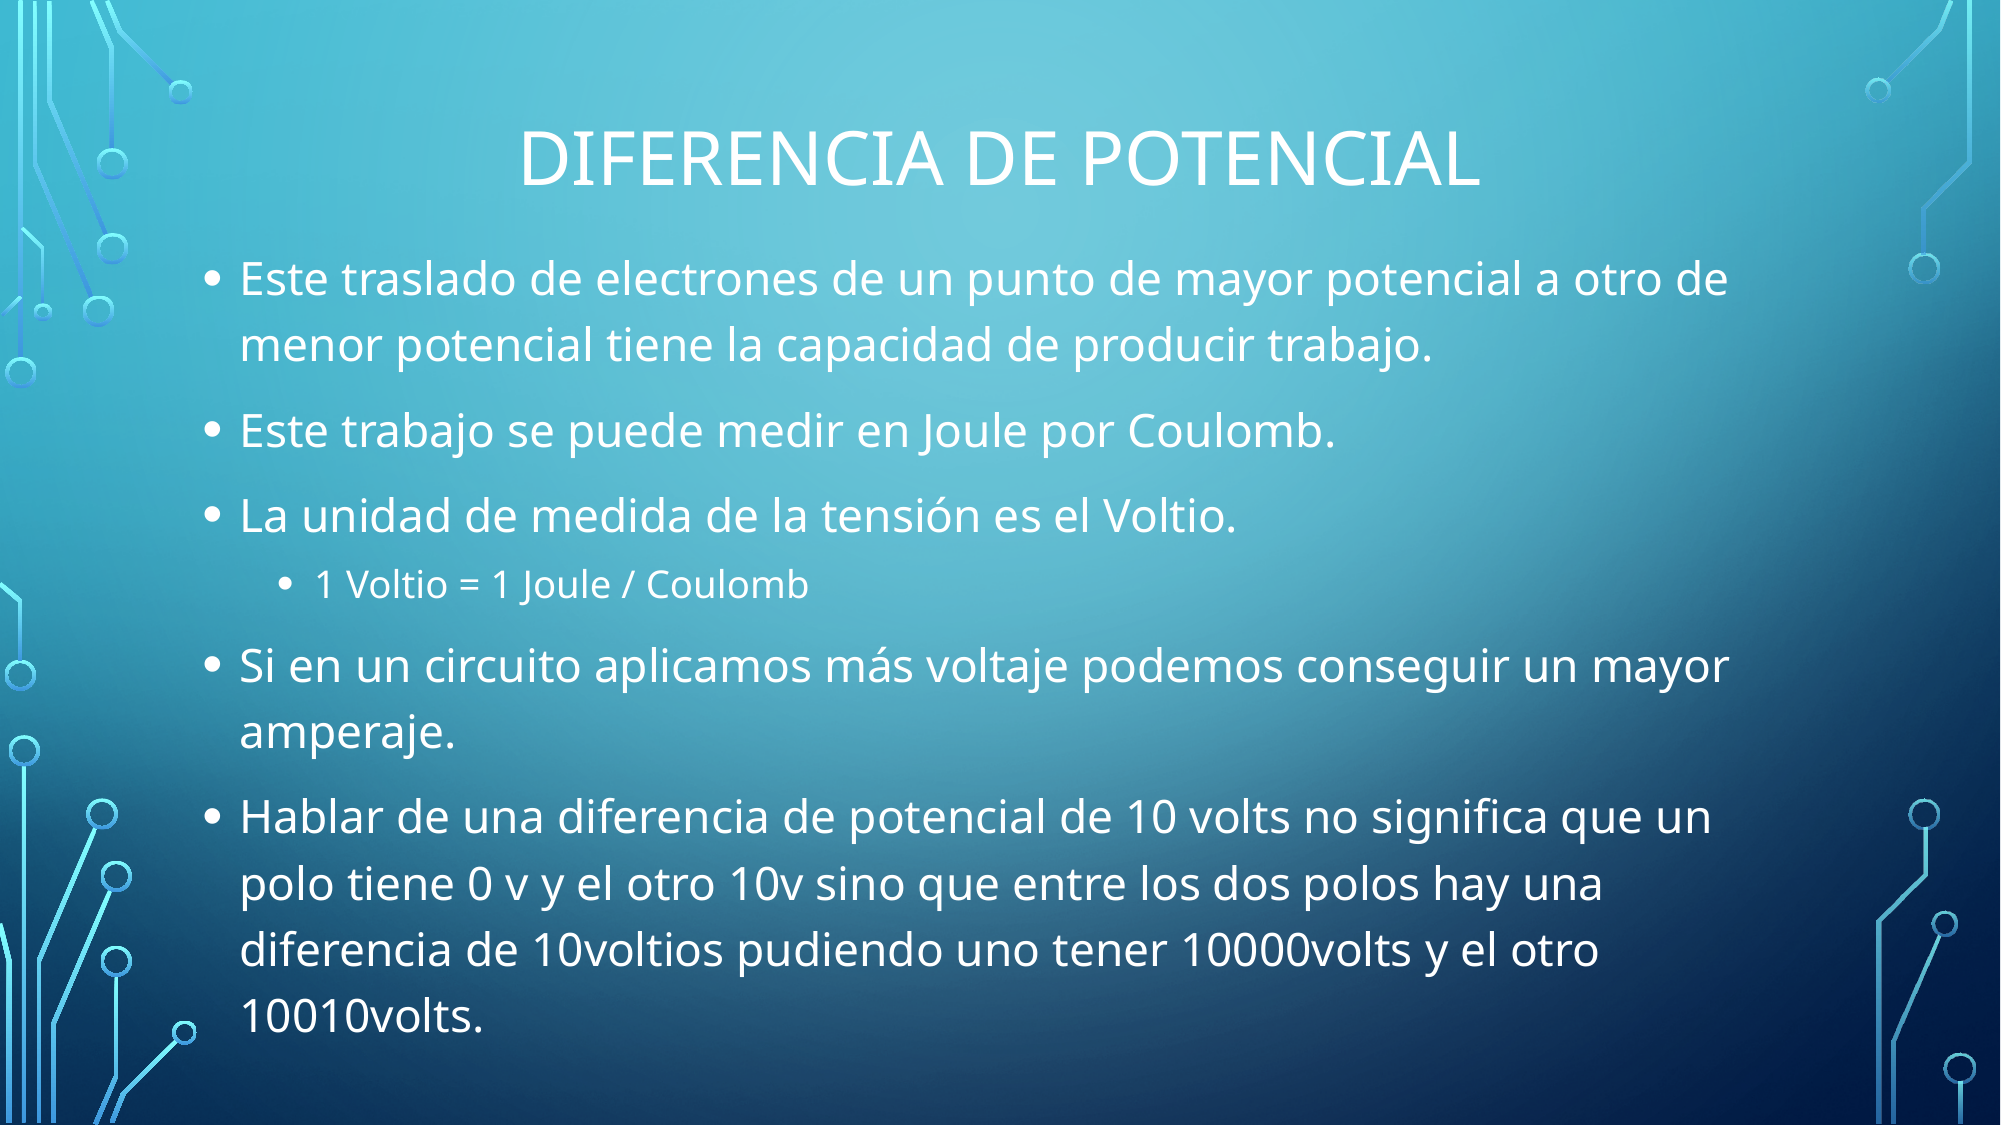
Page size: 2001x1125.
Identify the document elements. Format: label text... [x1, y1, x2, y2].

title Diferencia de potencial [187, 58, 1813, 231]
list Este traslado de electrones de un punto de mayor potencial a otro de menor potencial tiene la capacidad de producir trabajo. Este trabajo se puede medir en Joule por Coulomb. La unidad de medida de la tensión es el Voltio. 1 Voltio = 1 Joule / Coulomb Si en un circuito aplicamos más voltaje podemos conseguir un mayor amperaje. Hablar de una diferencia de potencial de 10 volts no significa que un polo tiene 0 v y el otro 10v sino que entre los dos polos hay una diferencia de 10voltios pudiendo uno tener 10000volts y el otro 10010volts. [187, 231, 1813, 1054]
